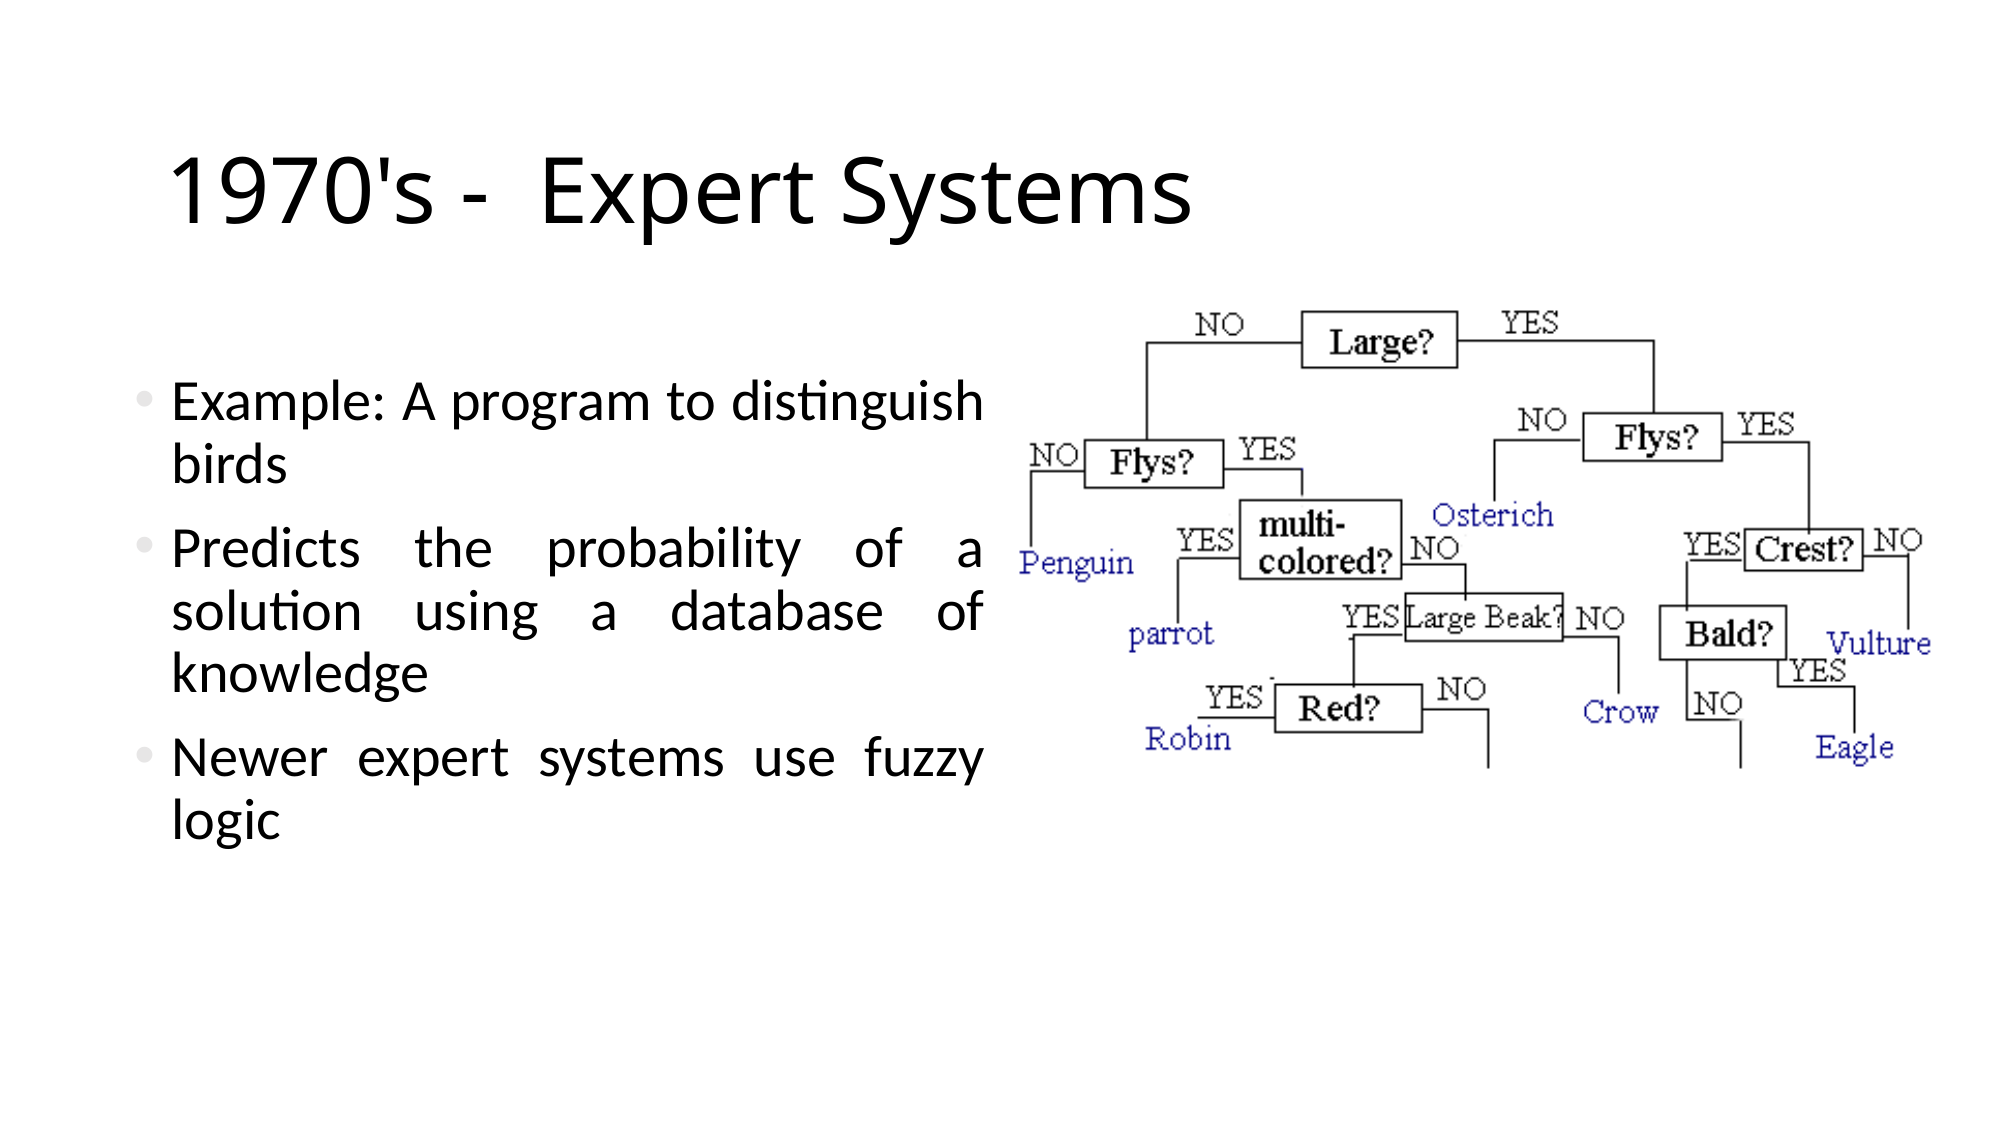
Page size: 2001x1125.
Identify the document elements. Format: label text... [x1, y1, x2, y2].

list Example: A program to distinguish birds Predicts the probability of a solution using a database of knowledge Newer expert systems use fuzzy logic [119, 362, 1000, 1038]
title 1970's - Expert Systems [150, 99, 1850, 288]
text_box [1014, 305, 1945, 771]
